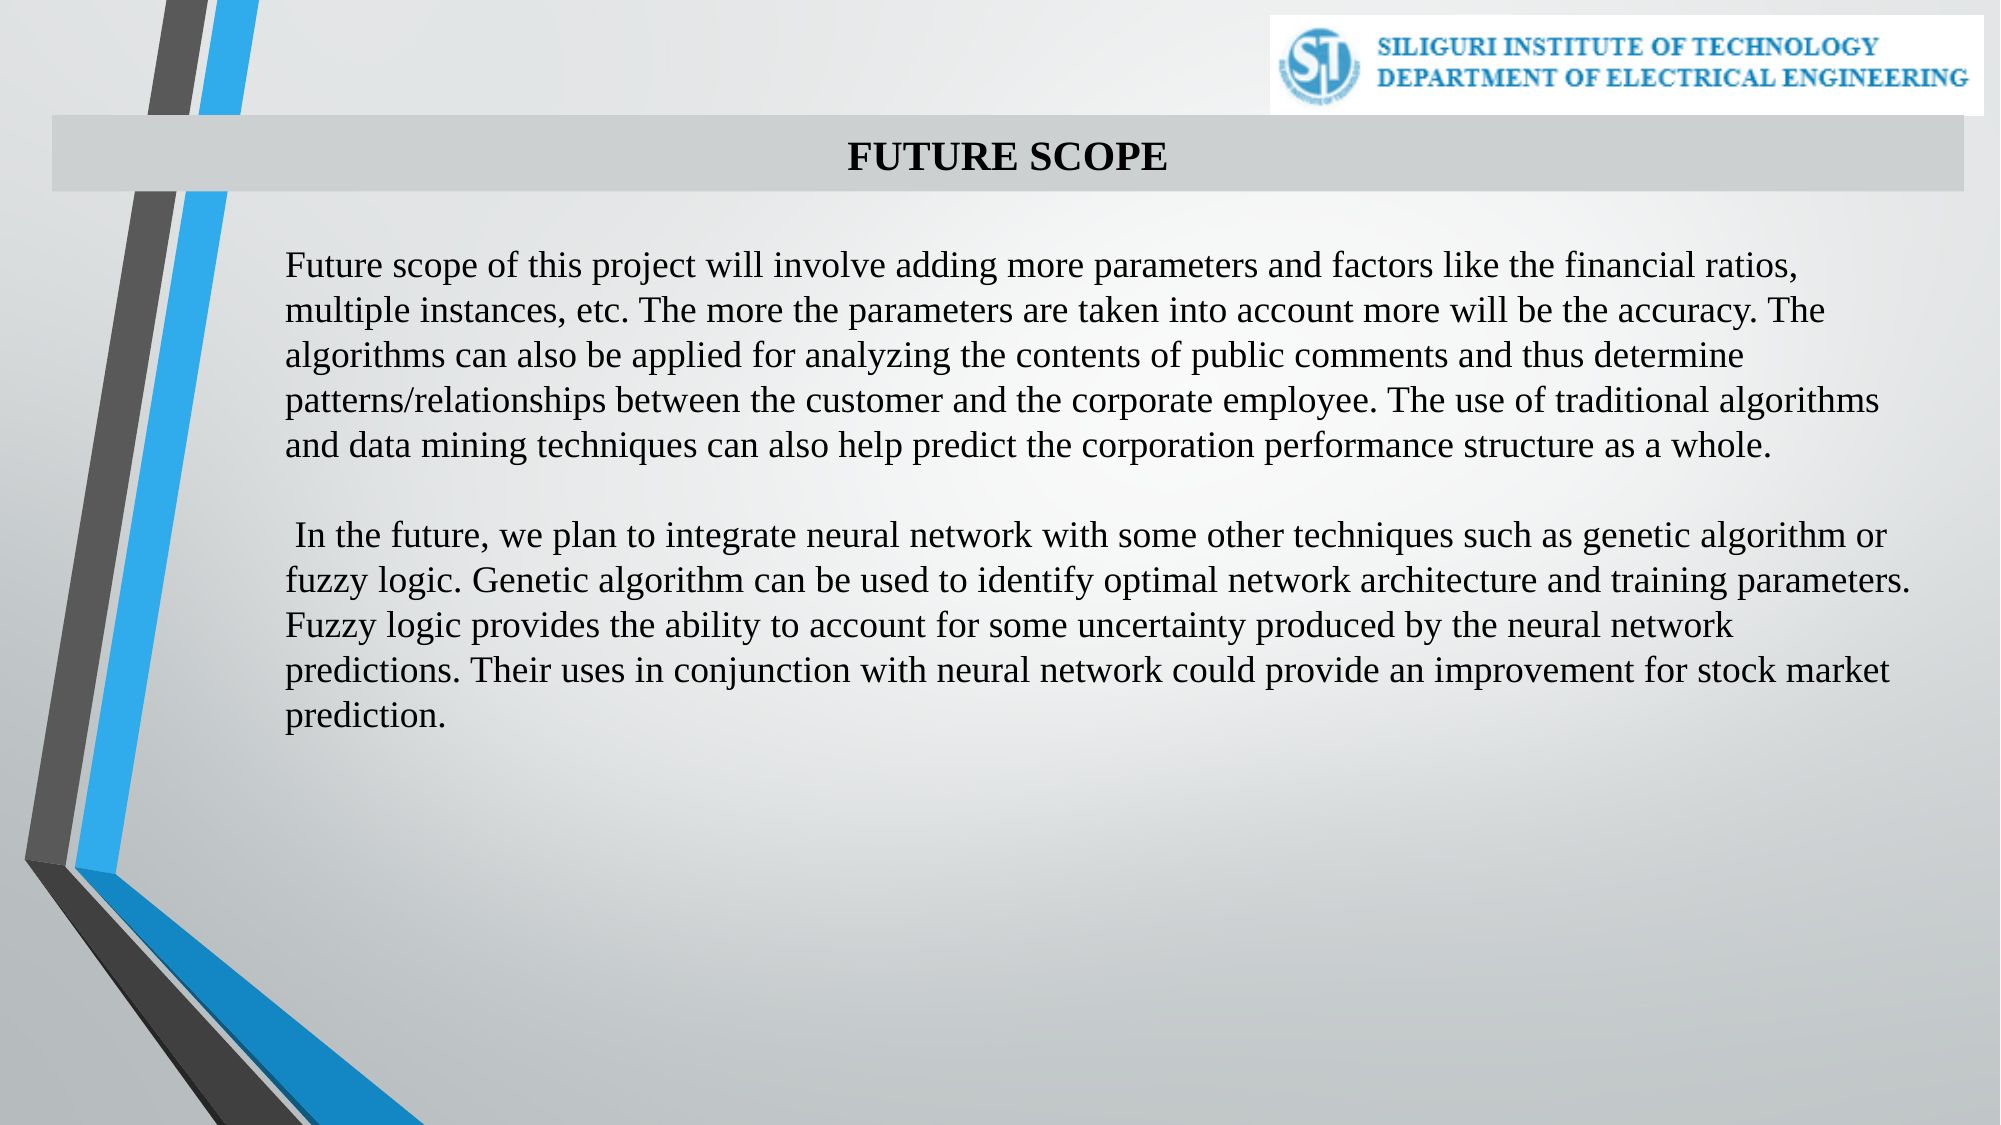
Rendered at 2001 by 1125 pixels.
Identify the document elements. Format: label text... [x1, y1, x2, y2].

picture [1270, 15, 1984, 116]
title FUTURE SCOPE [52, 115, 1964, 192]
text_box Future scope of this project will involve adding more parameters and factors like the financial ratios, multiple instances, etc. The more the parameters are taken into account more will be the accuracy. The algorithms can also be applied for analyzing the contents of public comments and thus determine patterns/relationships between the customer and the corporate employee. The use of traditional algorithms and data mining techniques can also help predict the corporation performance structure as a whole. In the future, we plan to integrate neural network with some other techniques such as genetic algorithm or fuzzy logic. Genetic algorithm can be used to identify optimal network architecture and training parameters. Fuzzy logic provides the ability to account for some uncertainty produced by the neural network predictions. Their uses in conjunction with neural network could provide an improvement for stock market prediction. [270, 232, 1933, 743]
